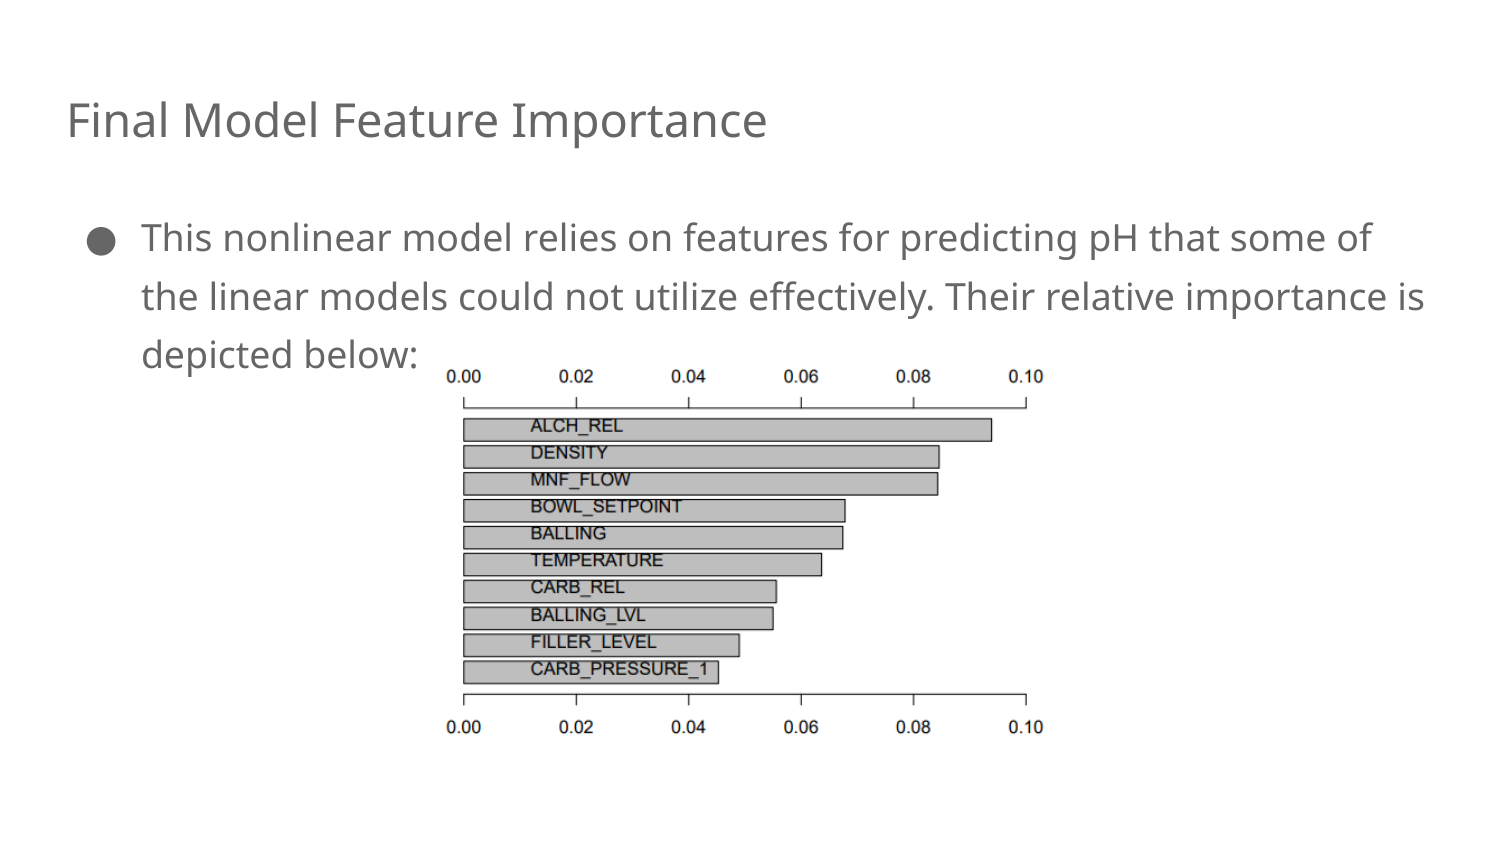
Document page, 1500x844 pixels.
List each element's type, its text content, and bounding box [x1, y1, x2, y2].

picture [424, 359, 1076, 750]
list This nonlinear model relies on features for predicting pH that some of the linear models could not utilize effectively. Their relative importance is depicted below: [51, 189, 1449, 750]
title Final Model Feature Importance [51, 72, 1449, 167]
